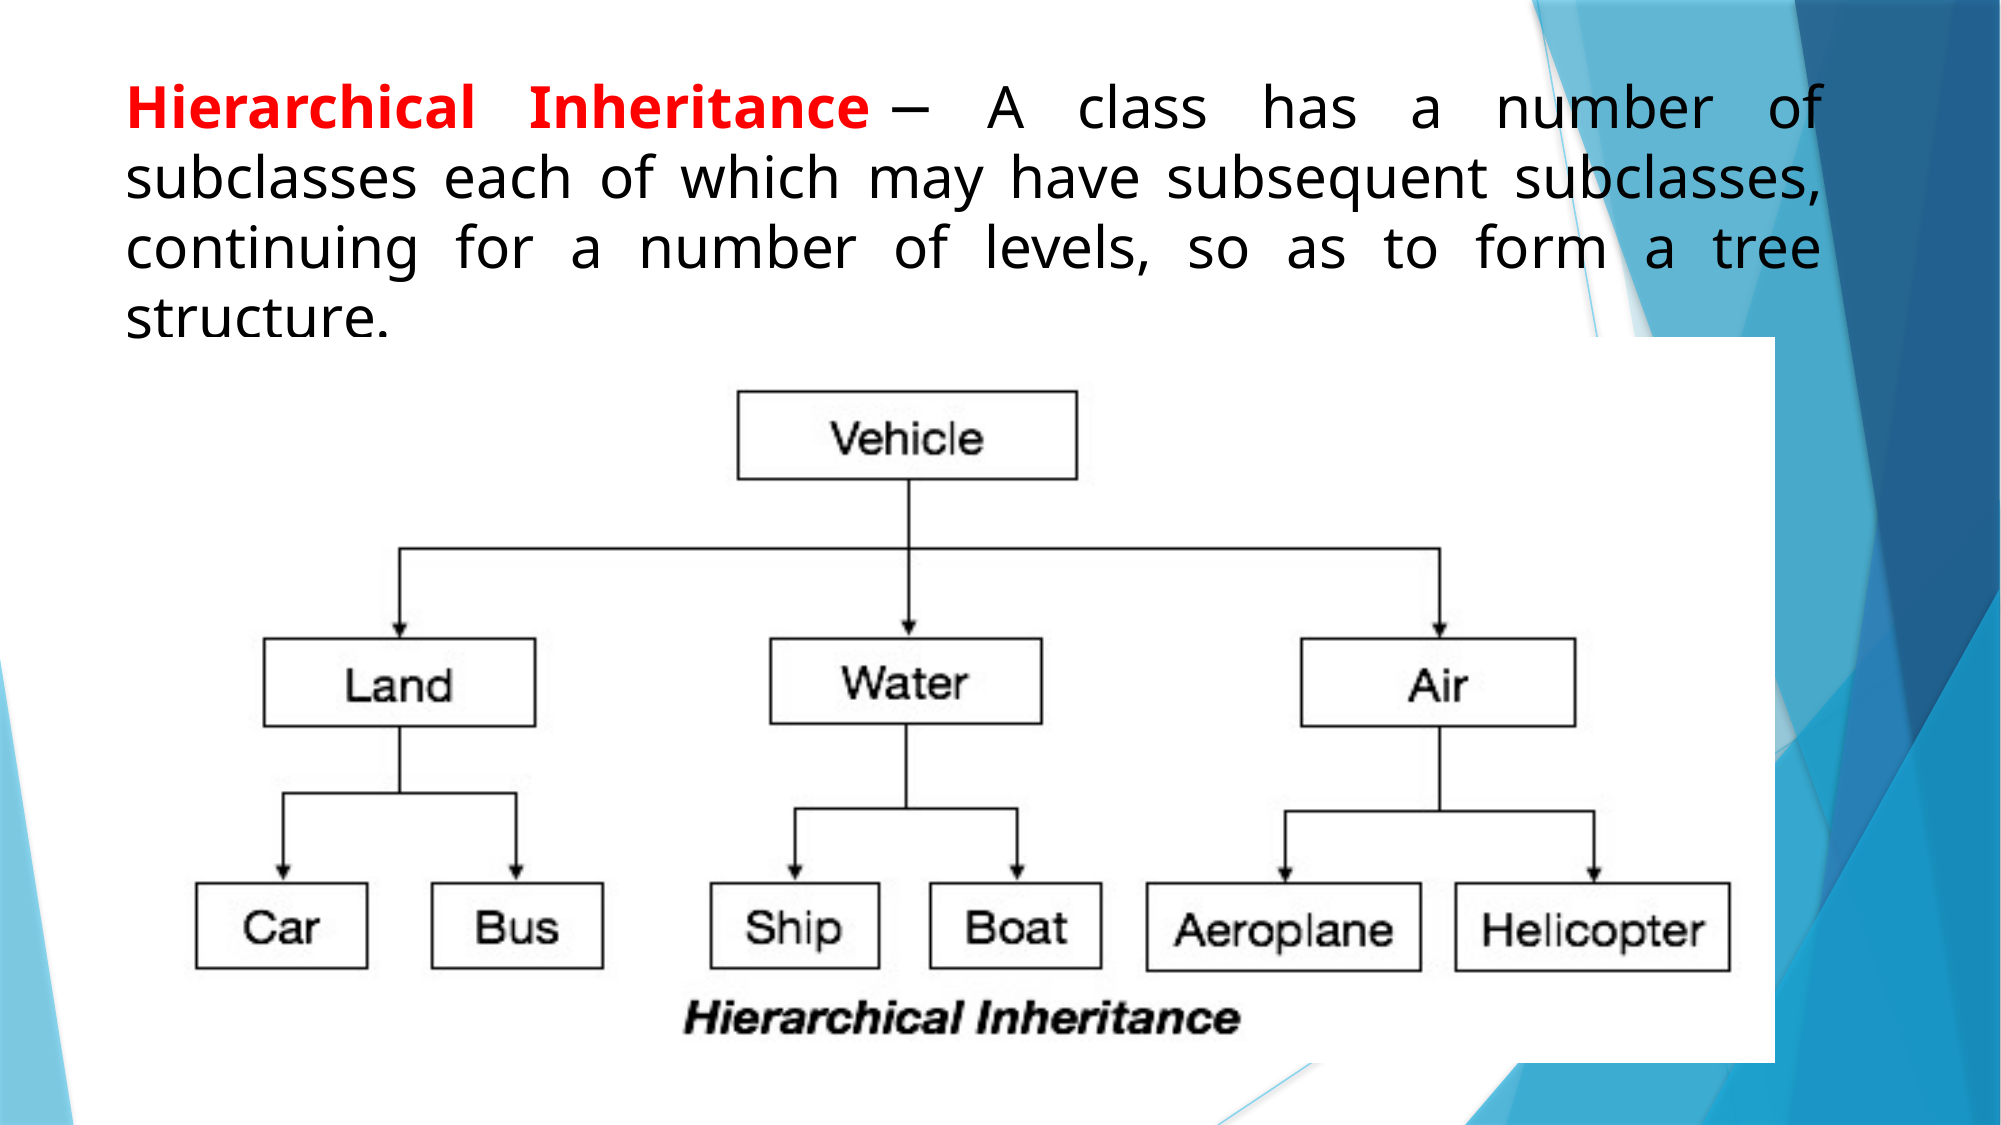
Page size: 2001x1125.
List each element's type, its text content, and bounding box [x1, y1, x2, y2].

text_box Hierarchical Inheritance − A class has a number of subclasses each of which may have subsequent subclasses, continuing for a number of levels, so as to form a tree structure. [111, 62, 1838, 1063]
picture [149, 337, 1776, 1063]
